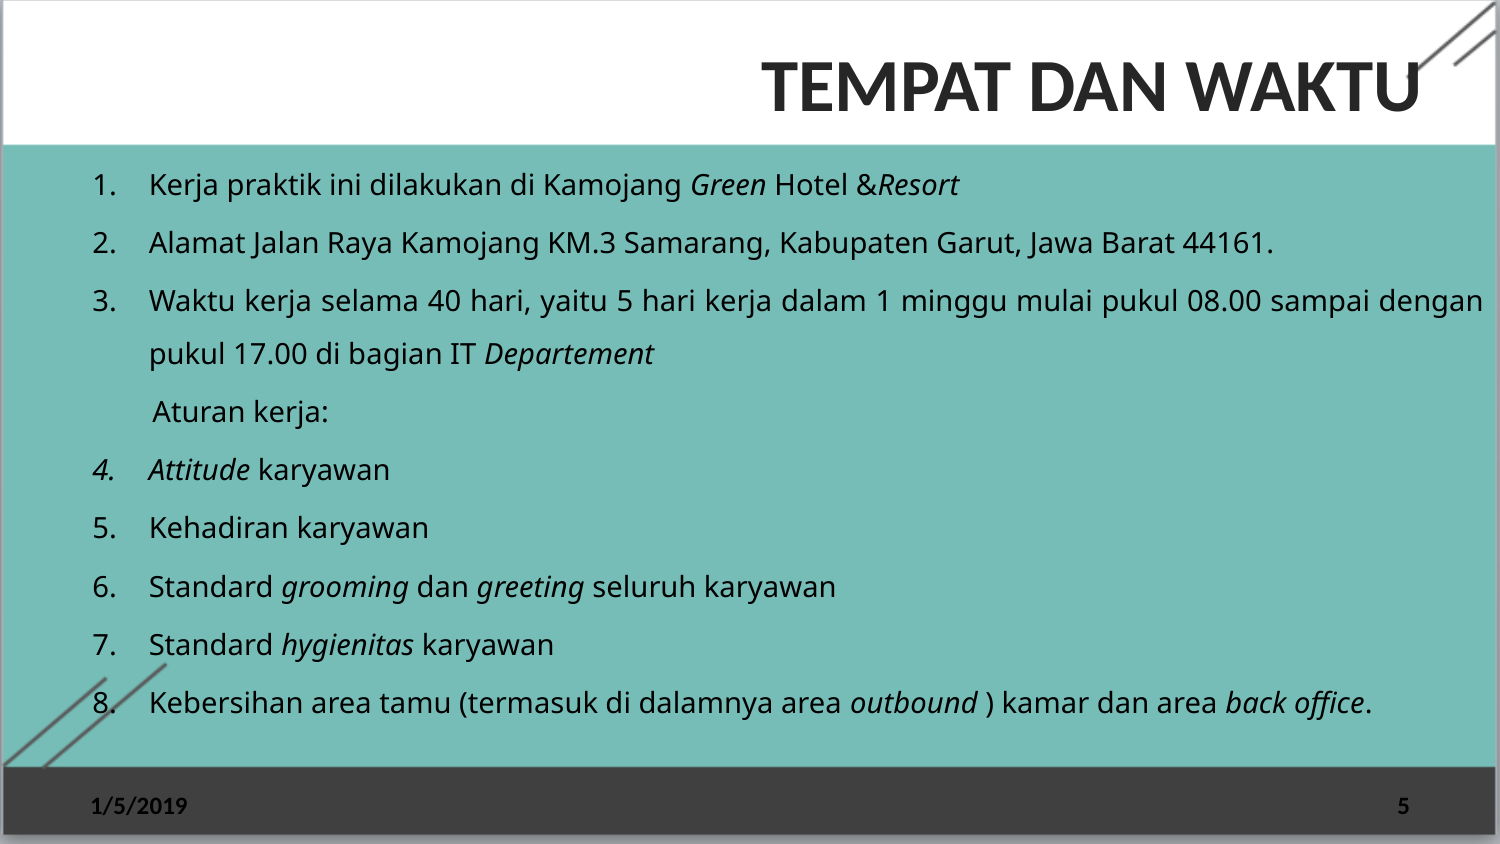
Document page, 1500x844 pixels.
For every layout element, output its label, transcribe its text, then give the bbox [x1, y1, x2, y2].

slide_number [75, 782, 425, 827]
picture [0, 0, 1500, 844]
text_box Kerja praktik ini dilakukan di Kamojang Green Hotel &Resort Alamat Jalan Raya Kamojang KM.3 Samarang, Kabupaten Garut, Jawa Barat 44161. Waktu kerja selama 40 hari, yaitu 5 hari kerja dalam 1 minggu mulai pukul 08.00 sampai dengan pukul 17.00 di bagian IT Departement Aturan kerja: Attitude karyawan Kehadiran karyawan Standard grooming dan greeting seluruh karyawan Standard hygienitas karyawan Kebersihan area tamu (termasuk di dalamnya area outbound ) kamar dan area back office. [77, 141, 1500, 727]
slide_number 5 [1074, 782, 1425, 827]
title TEMPAT DAN WAKTU [355, 22, 1439, 141]
